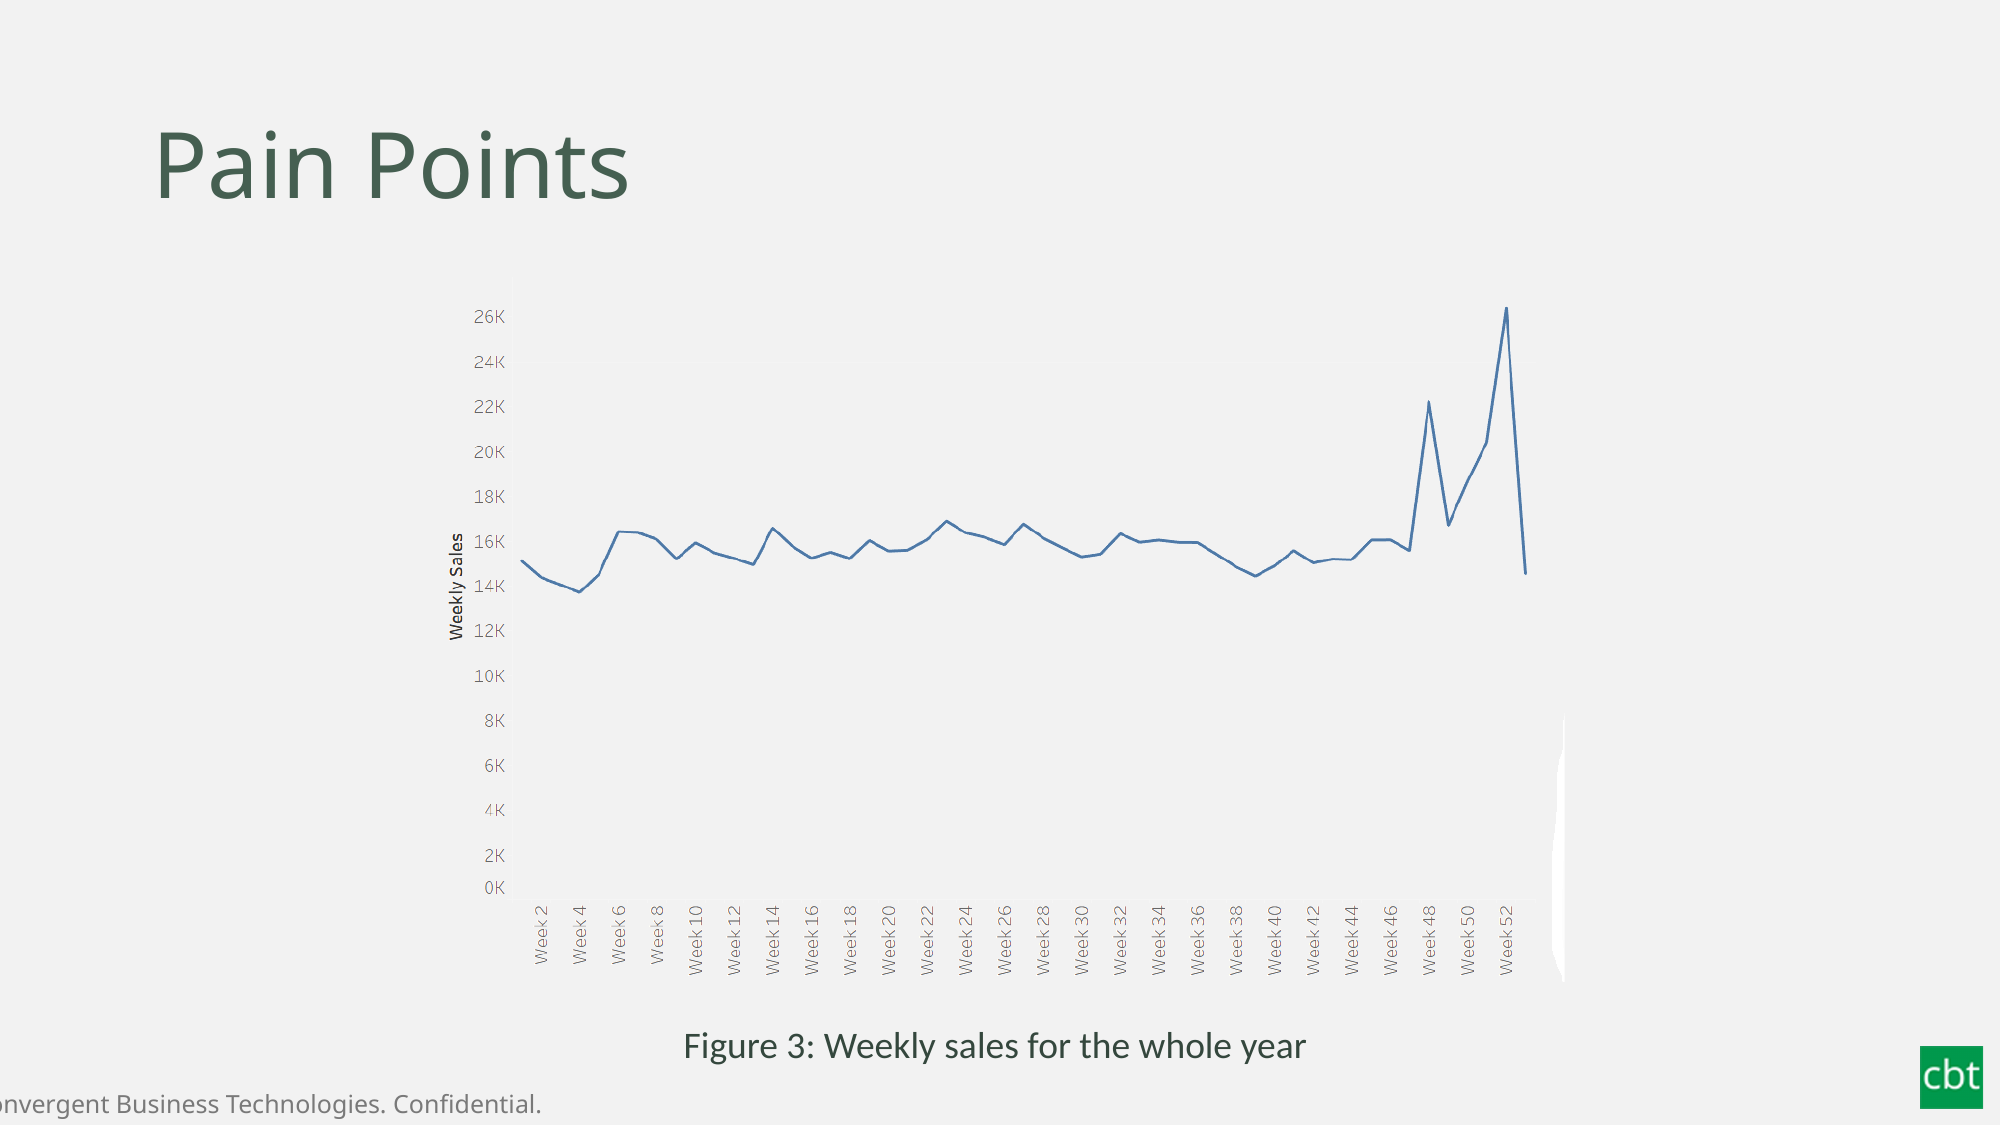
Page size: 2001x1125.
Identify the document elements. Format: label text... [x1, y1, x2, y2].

picture [435, 277, 1565, 982]
title Pain Points [137, 59, 1863, 278]
text_box Figure 3: Weekly sales for the whole year [539, 1023, 1461, 1064]
picture [1920, 1046, 1984, 1109]
